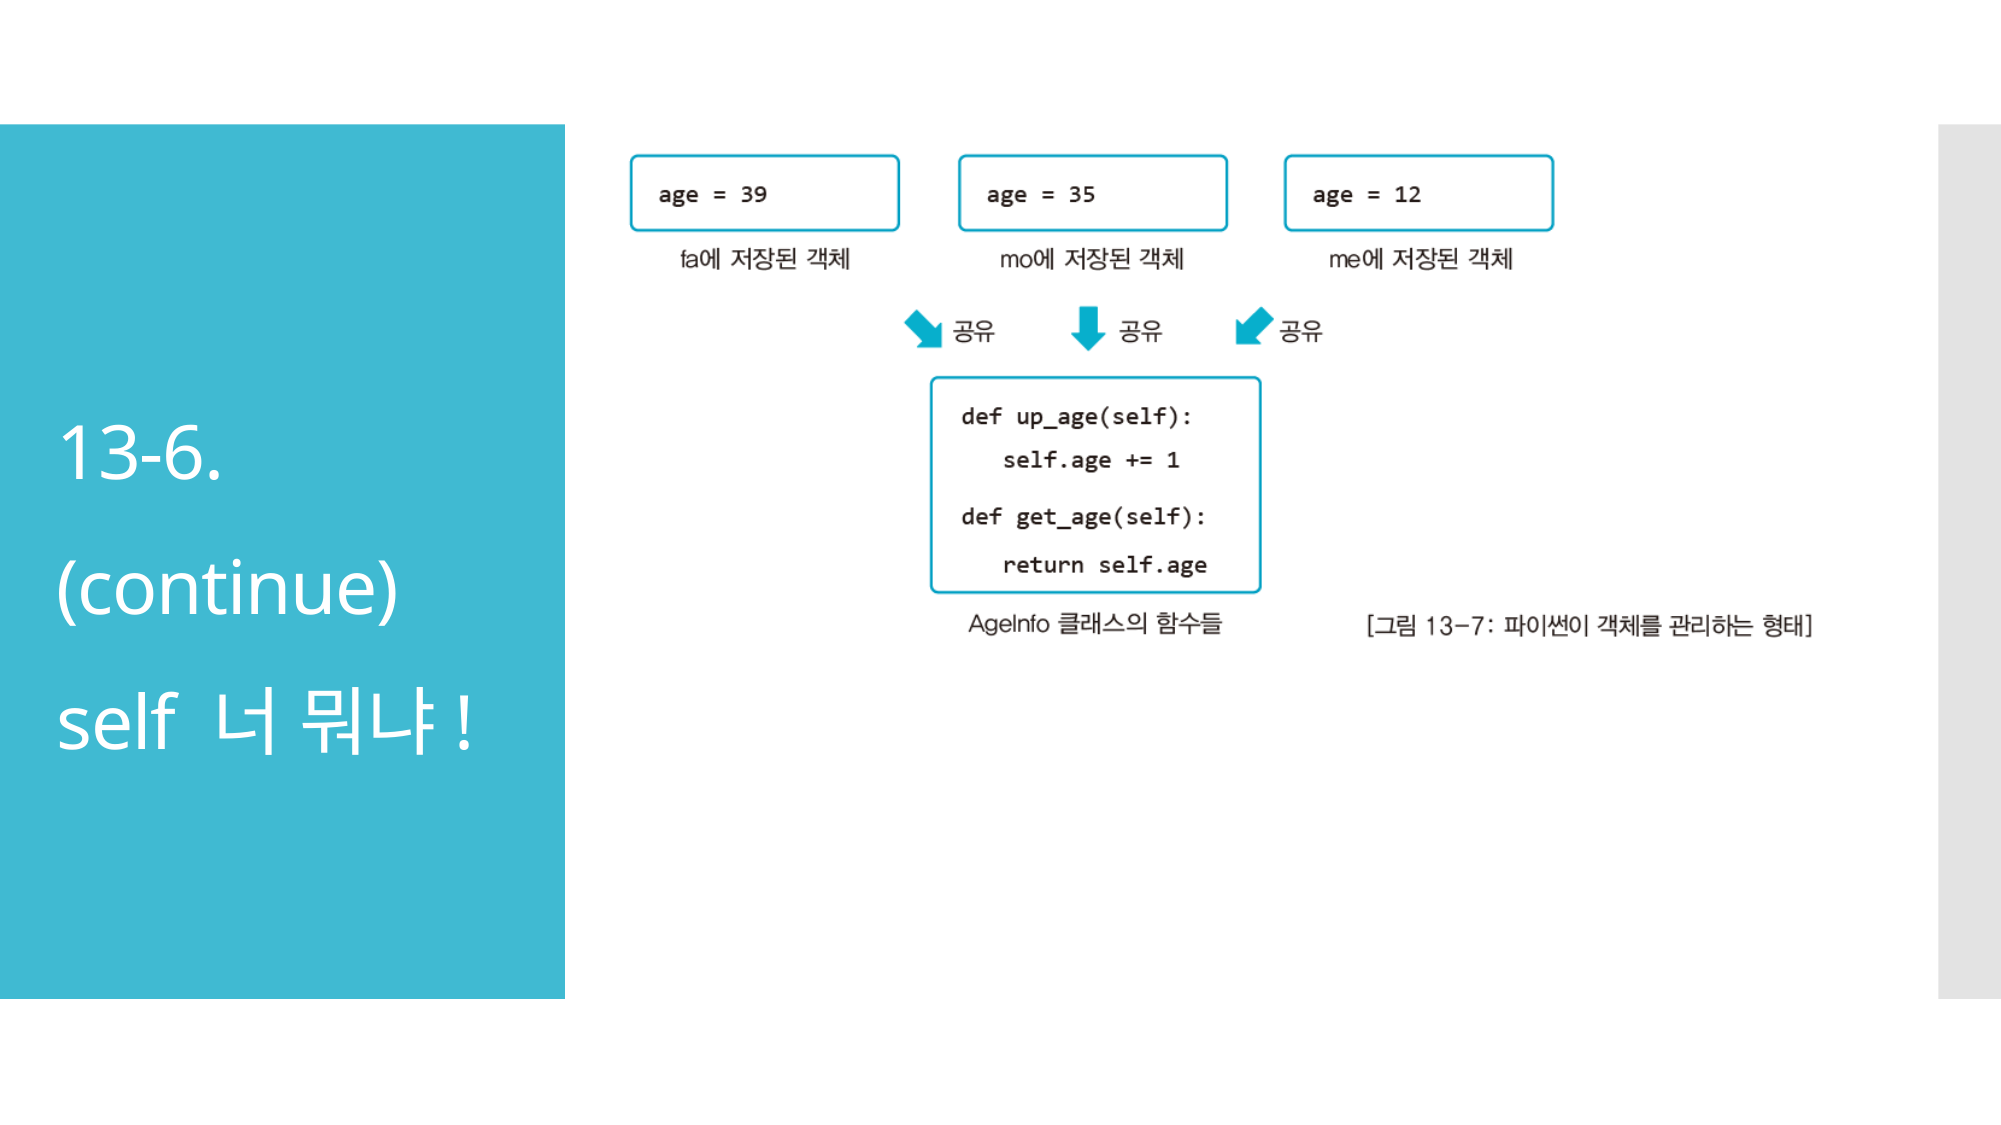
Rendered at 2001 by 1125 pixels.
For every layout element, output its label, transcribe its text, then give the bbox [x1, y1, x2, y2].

title 13-6. (continue) self 너 뭐냐! [41, 184, 577, 940]
picture [622, 137, 1821, 650]
